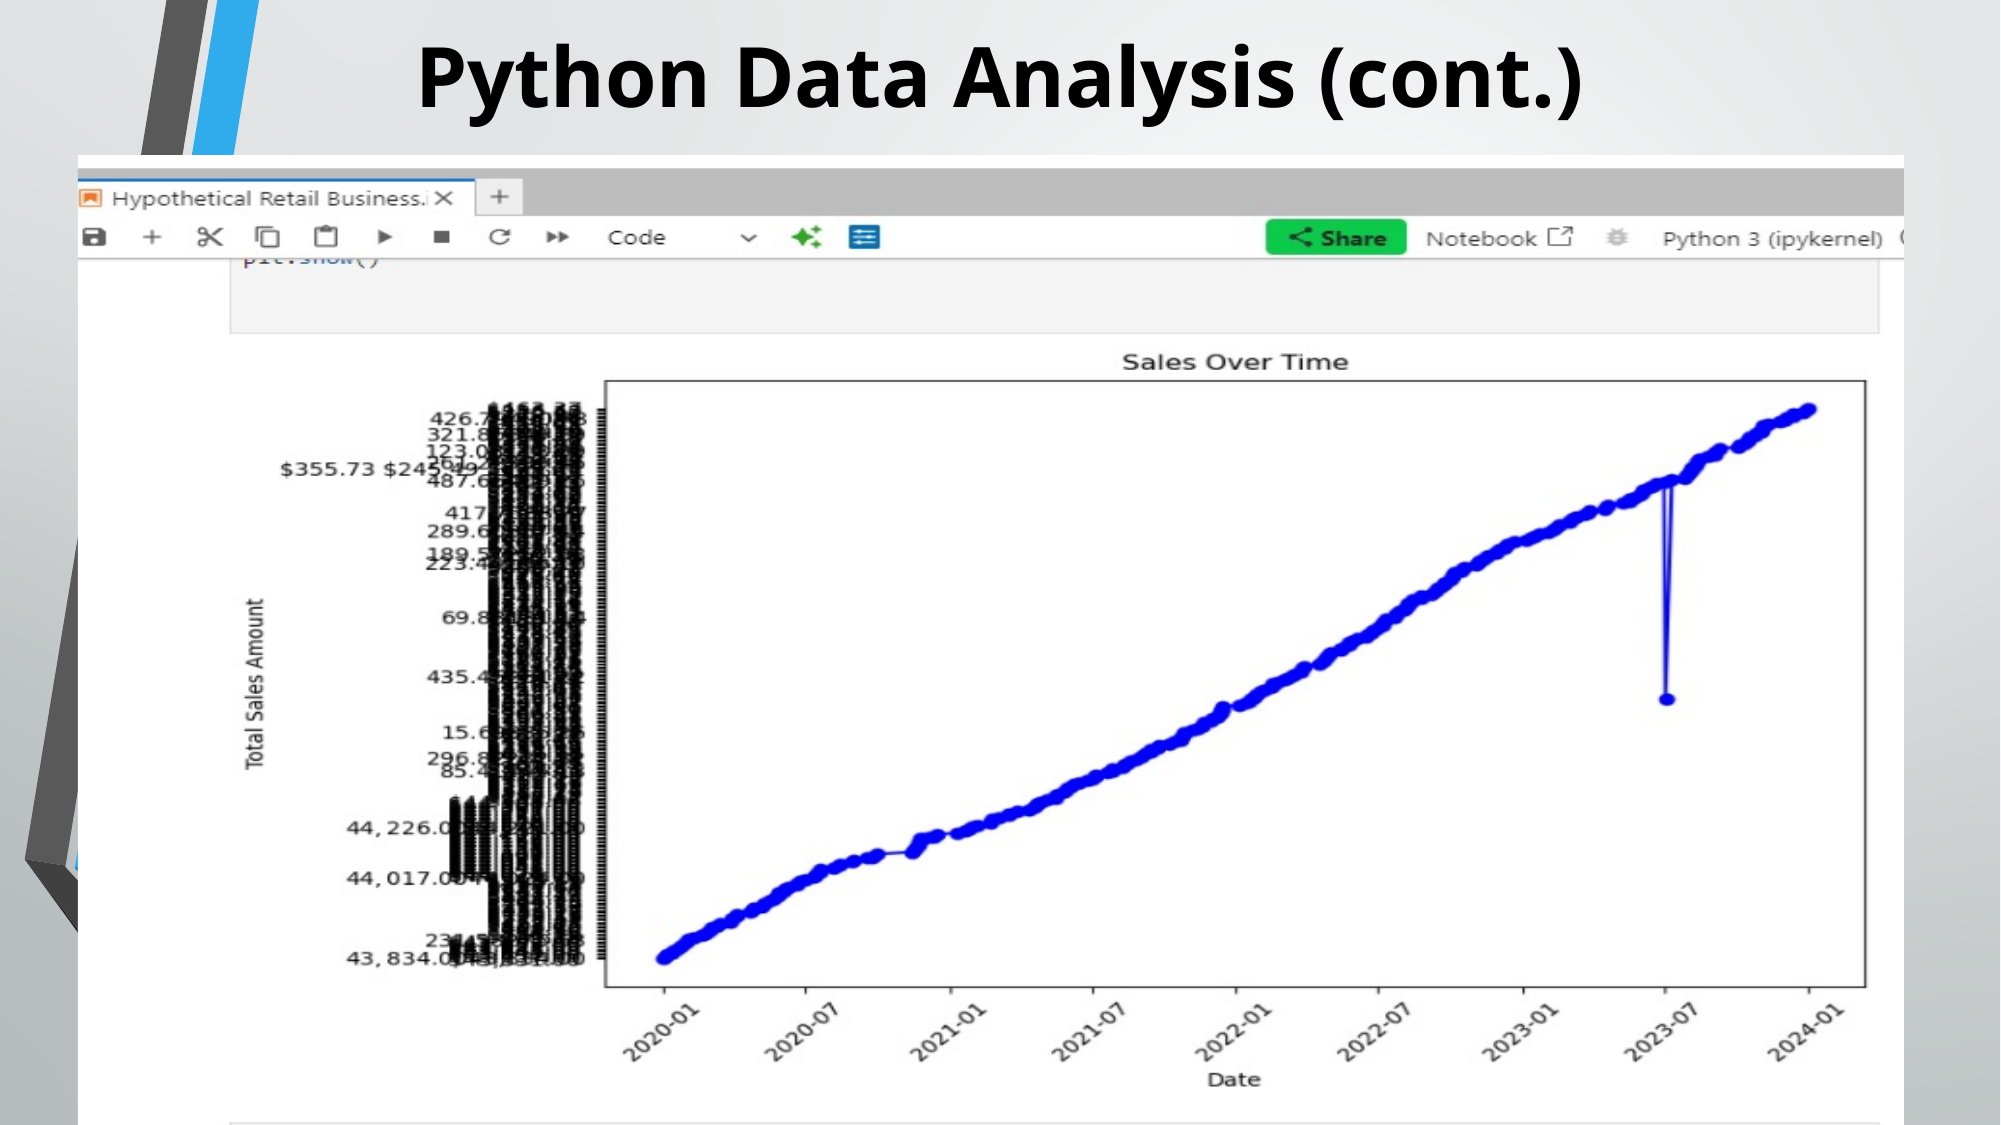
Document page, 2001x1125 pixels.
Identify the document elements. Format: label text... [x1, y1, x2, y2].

picture [77, 155, 1905, 1125]
title Python Data Analysis (cont.) [137, 3, 1863, 147]
